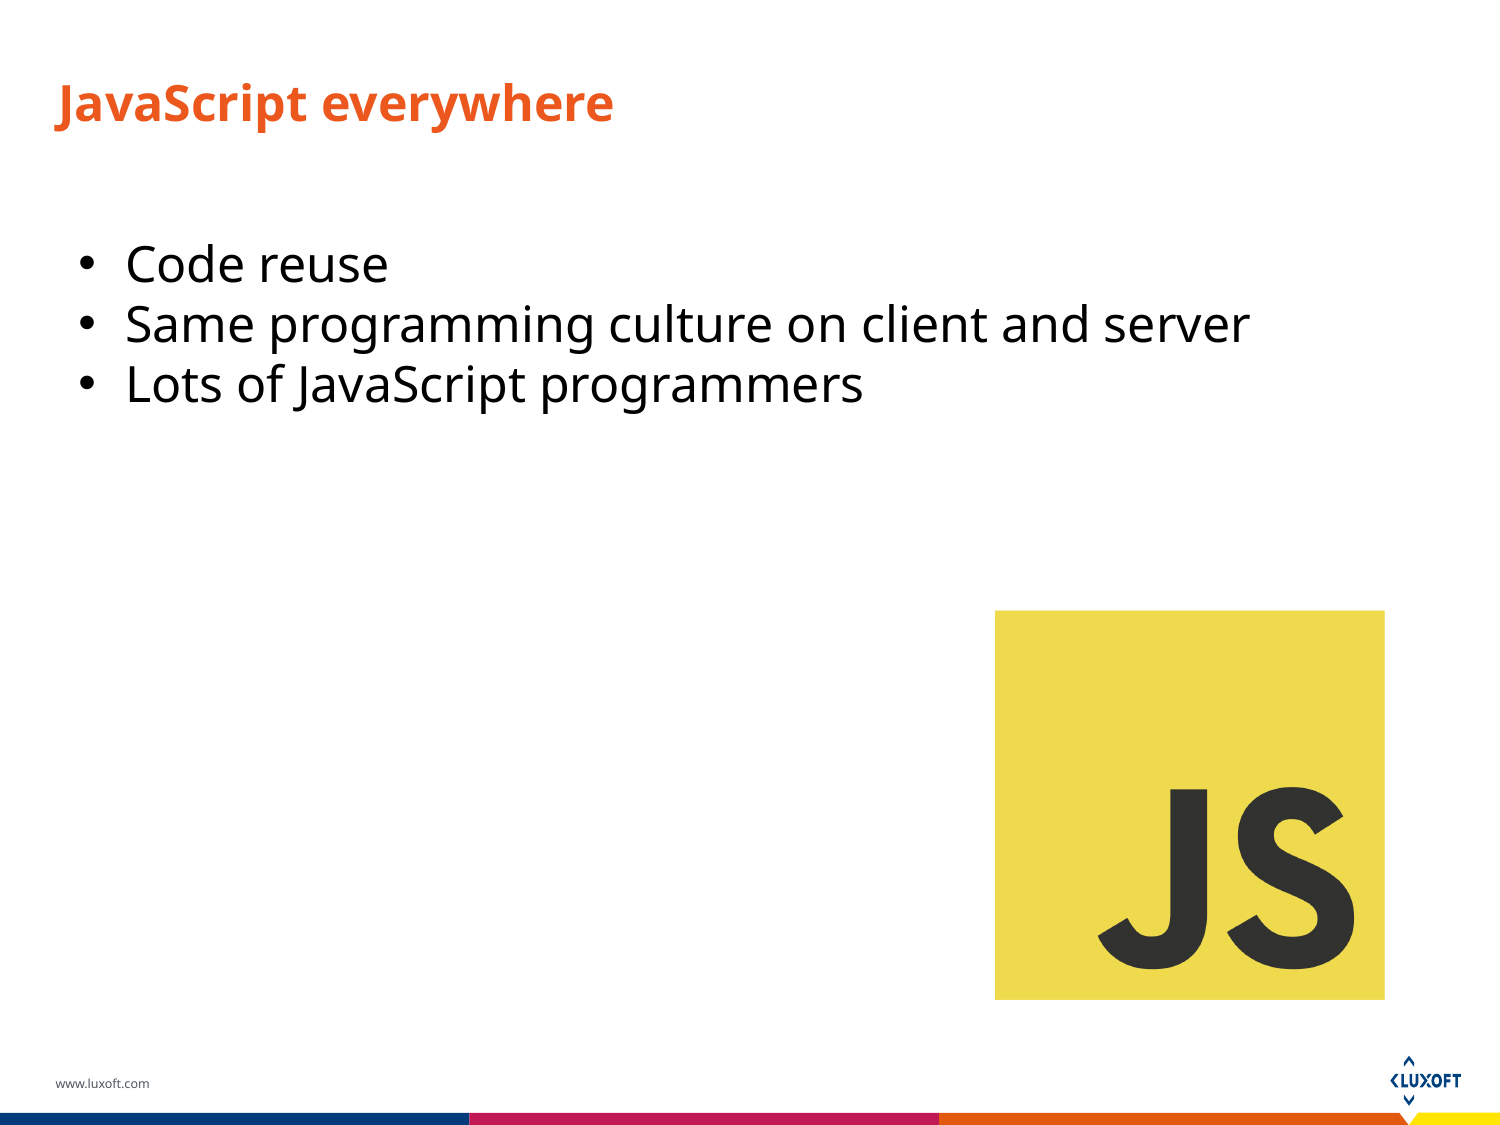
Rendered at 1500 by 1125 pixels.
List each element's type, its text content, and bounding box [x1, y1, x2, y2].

picture [995, 610, 1385, 1000]
text_box Code reuse Same programming culture on client and server Lots of JavaScript programmers [63, 179, 1314, 435]
text_box JavaScript everywhere [47, 59, 1457, 143]
